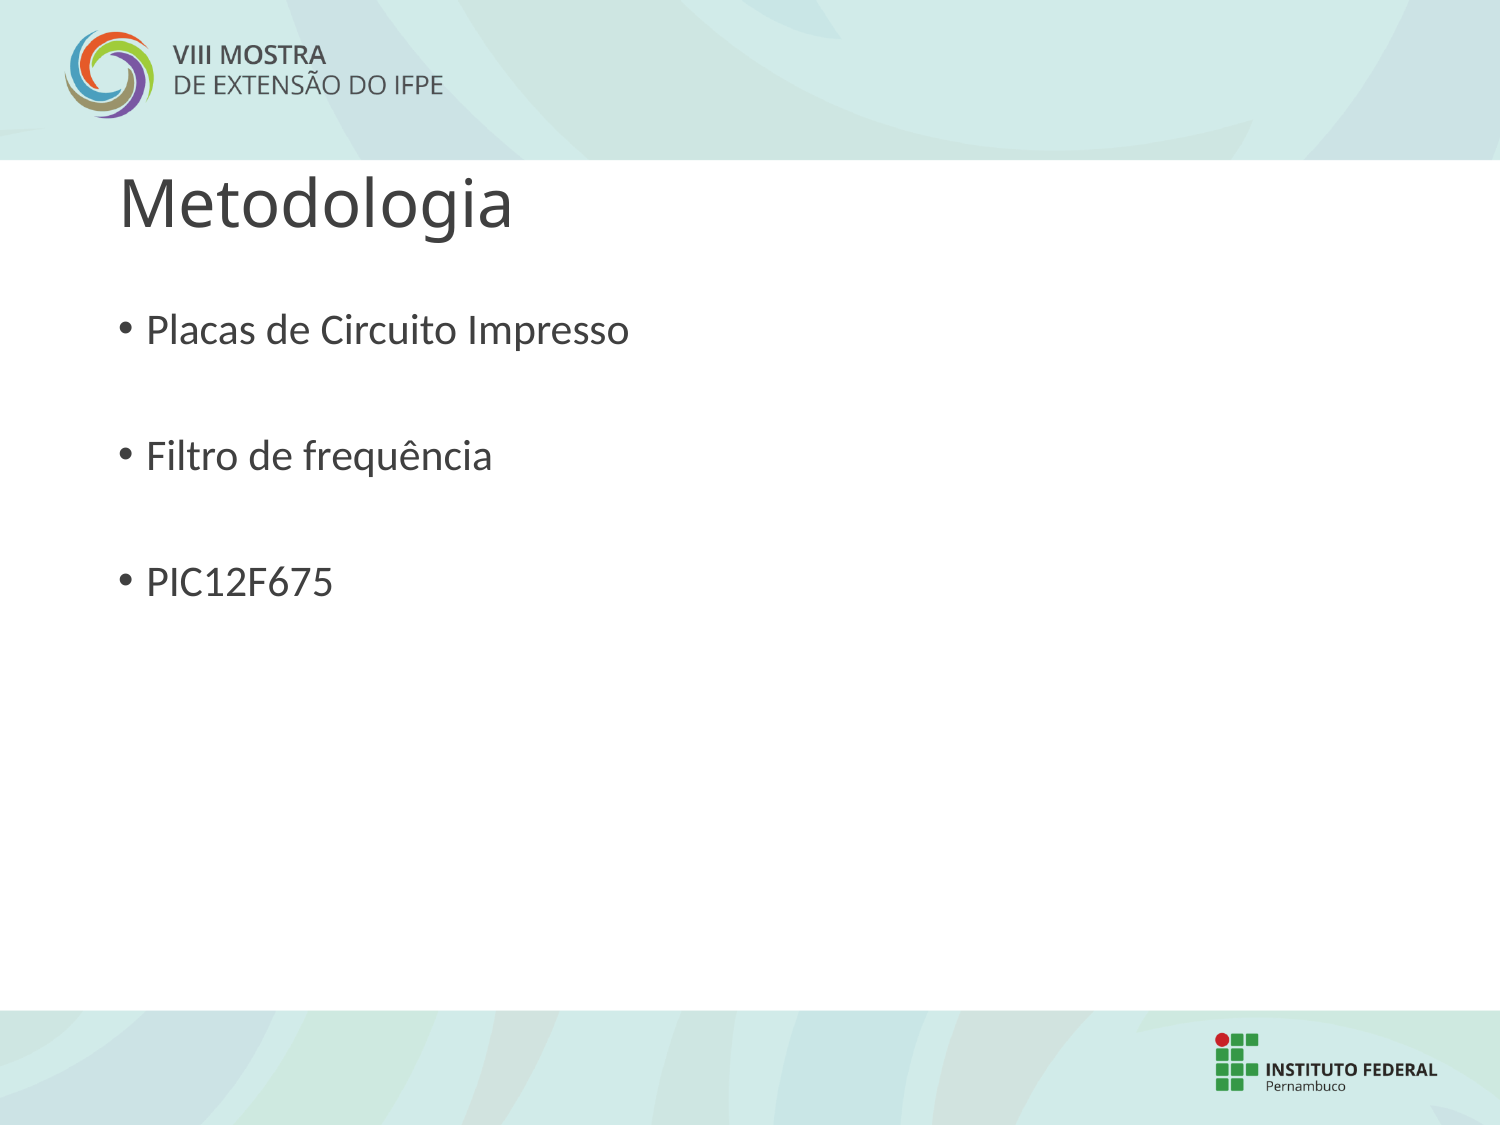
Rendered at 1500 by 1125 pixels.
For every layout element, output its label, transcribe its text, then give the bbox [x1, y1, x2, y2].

title Metodologia [103, 134, 1397, 278]
list Placas de Circuito Impresso Filtro de frequência PIC12F675 [103, 299, 1397, 1014]
picture [0, 0, 1500, 1125]
